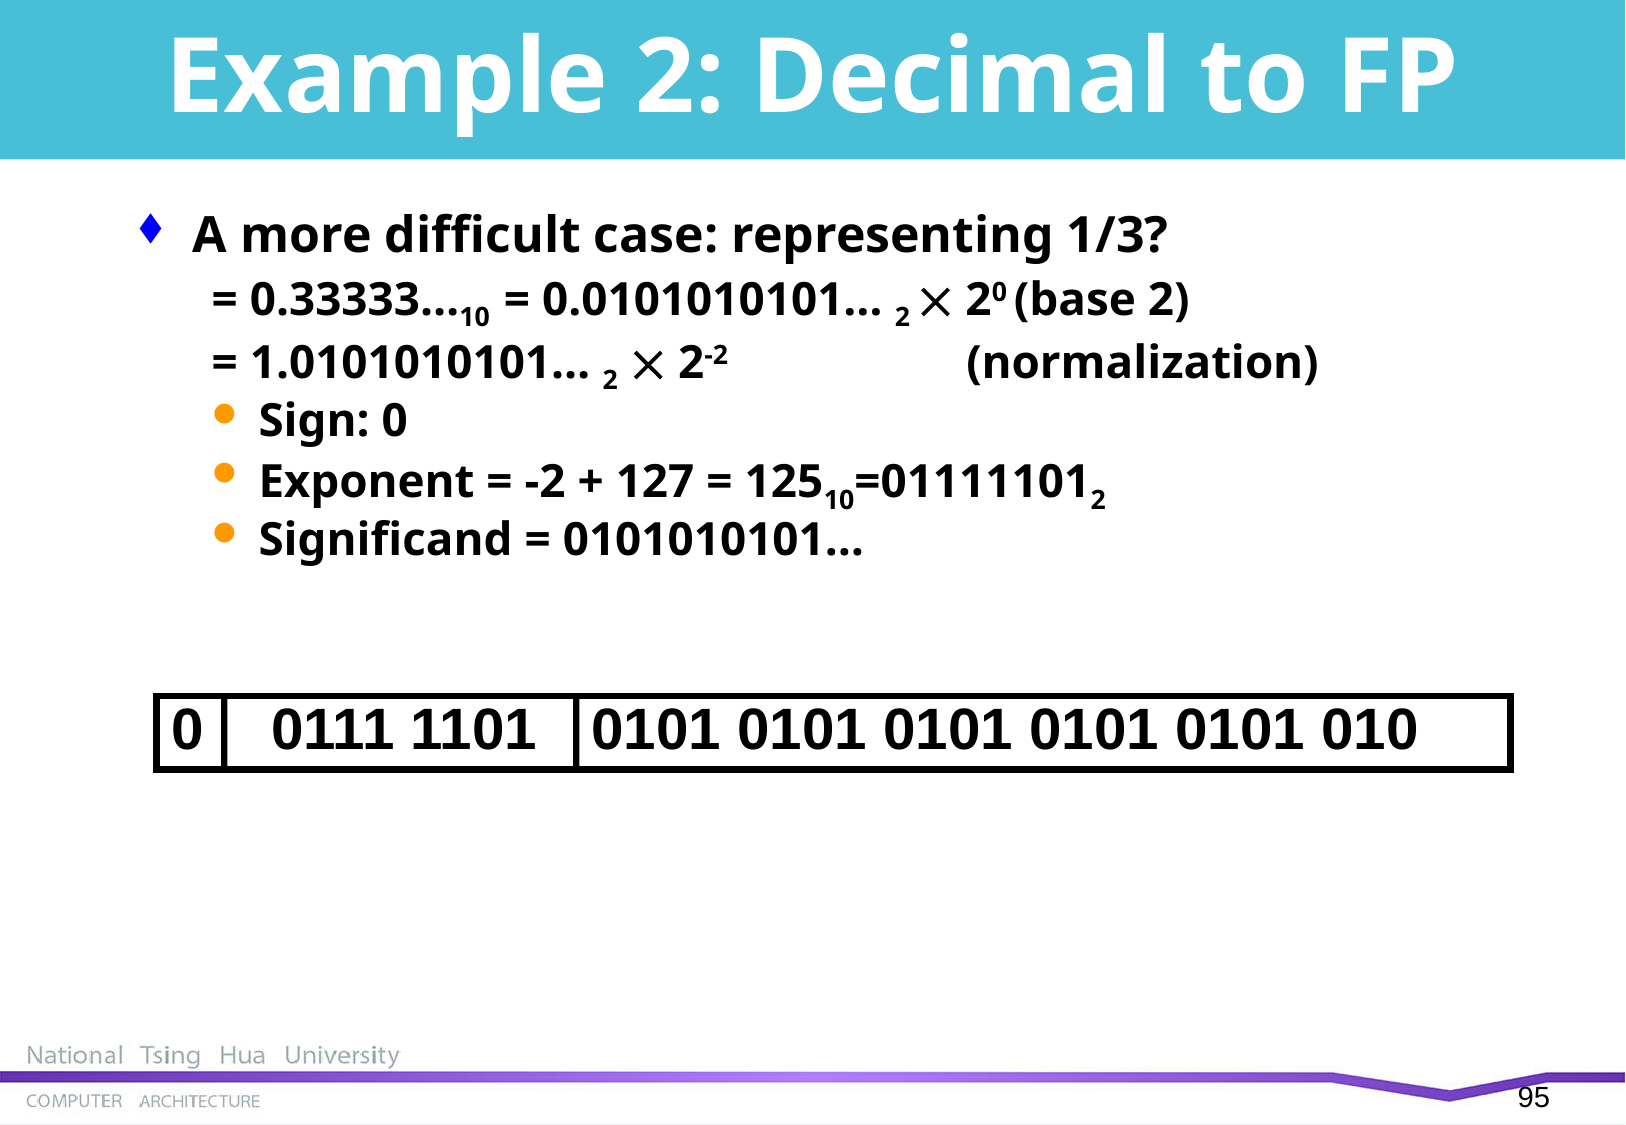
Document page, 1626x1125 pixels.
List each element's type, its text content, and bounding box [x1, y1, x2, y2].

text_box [156, 683, 1511, 772]
picture [0, 0, 1626, 1125]
list A more difficult case: representing 1/3? = 0.33333…10 = 0.0101010101… 2  20 (base 2) = 1.0101010101… 2  2-2 (normalization) Sign: 0 Exponent = -2 + 127 = 12510=011111012 Significand = 0101010101… [121, 202, 1504, 1036]
slide_number 94 [1226, 1058, 1566, 1125]
title Example 2: Decimal to FP [121, 6, 1504, 155]
